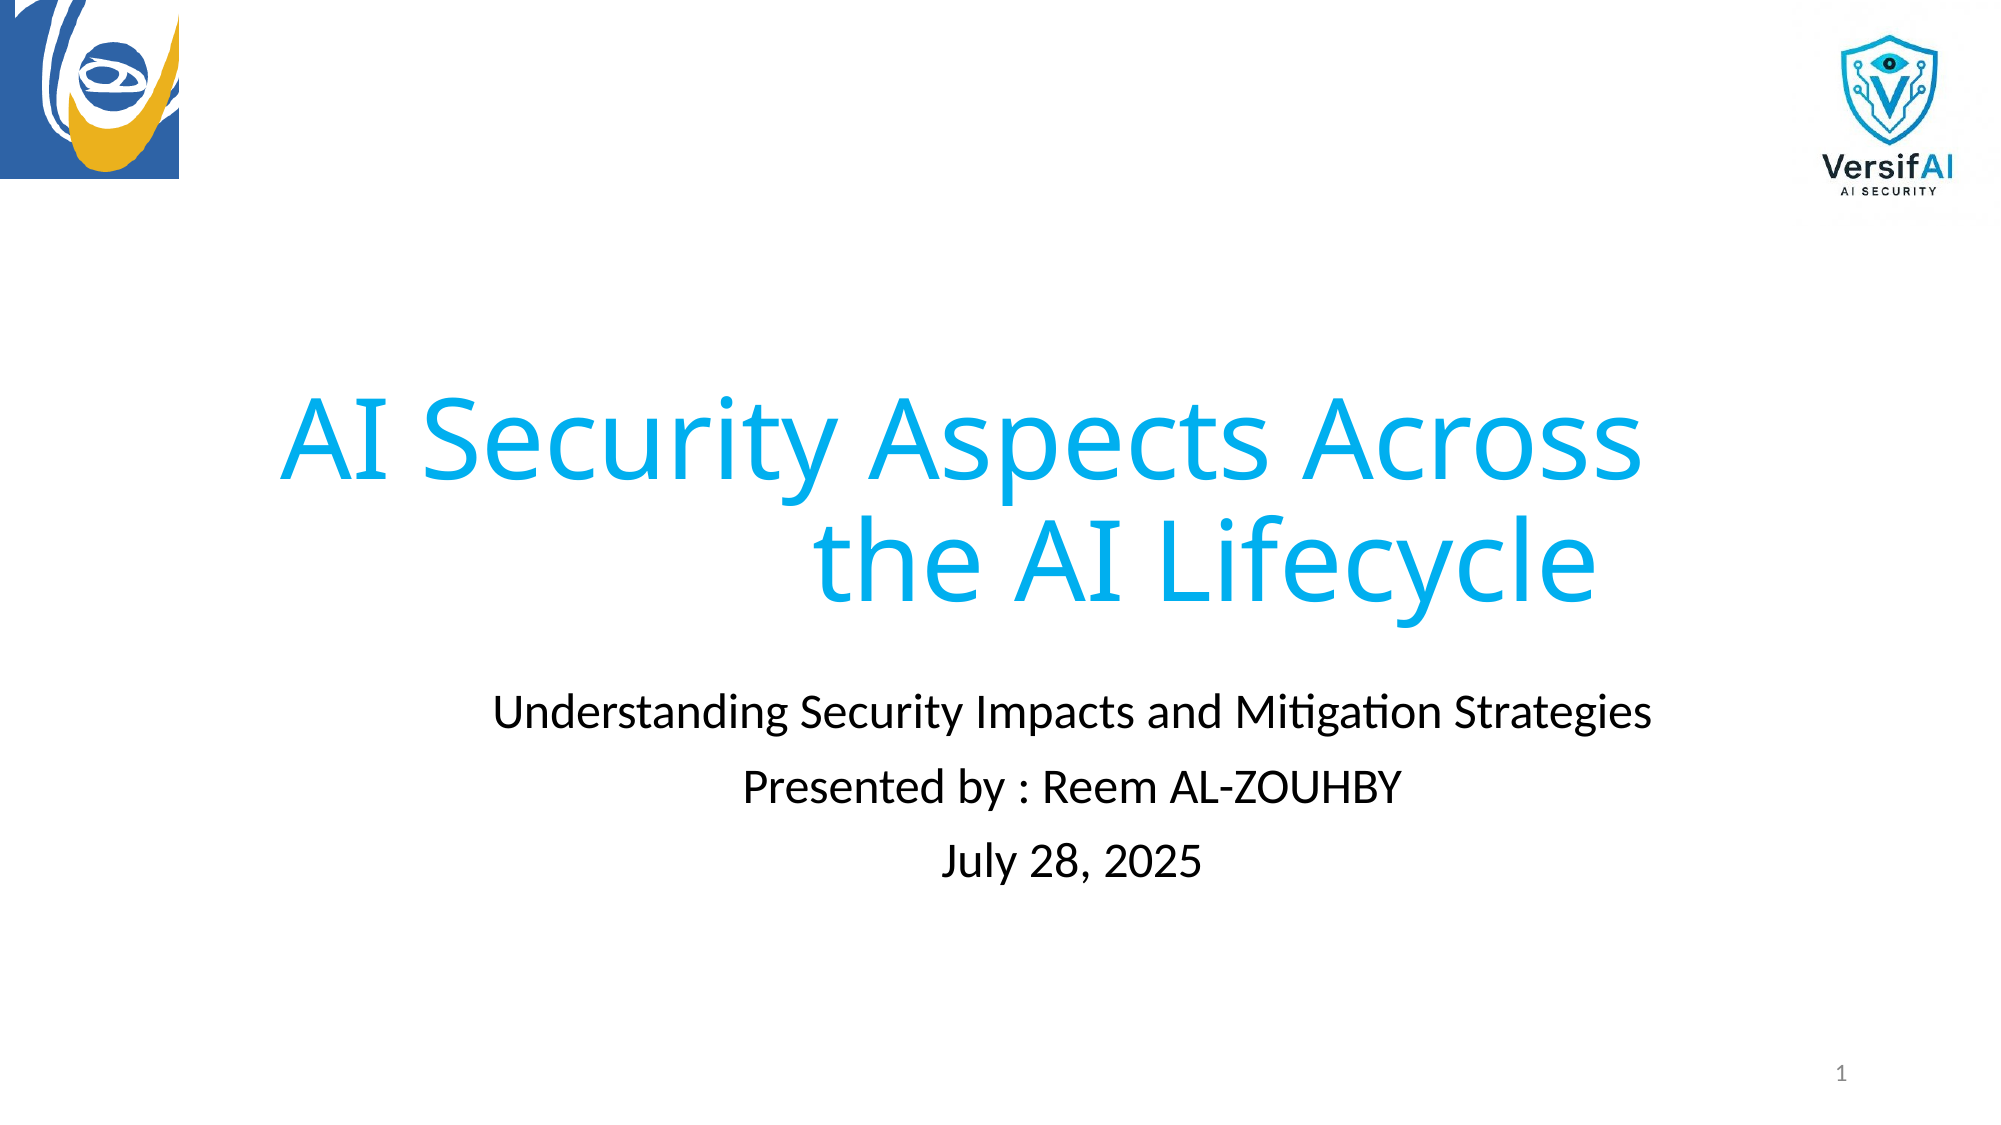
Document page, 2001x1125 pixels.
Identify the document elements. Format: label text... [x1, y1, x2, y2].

text_box Understanding Security Impacts and Mitigation Strategies Presented by : Reem AL-ZOUHBY July 28, 2025 [486, 661, 1657, 888]
slide_number 1 [1815, 1060, 1856, 1125]
picture [0, 0, 180, 180]
title AI Security Aspects Across the AI Lifecycle [278, 363, 1722, 625]
picture [1792, 2, 2000, 226]
